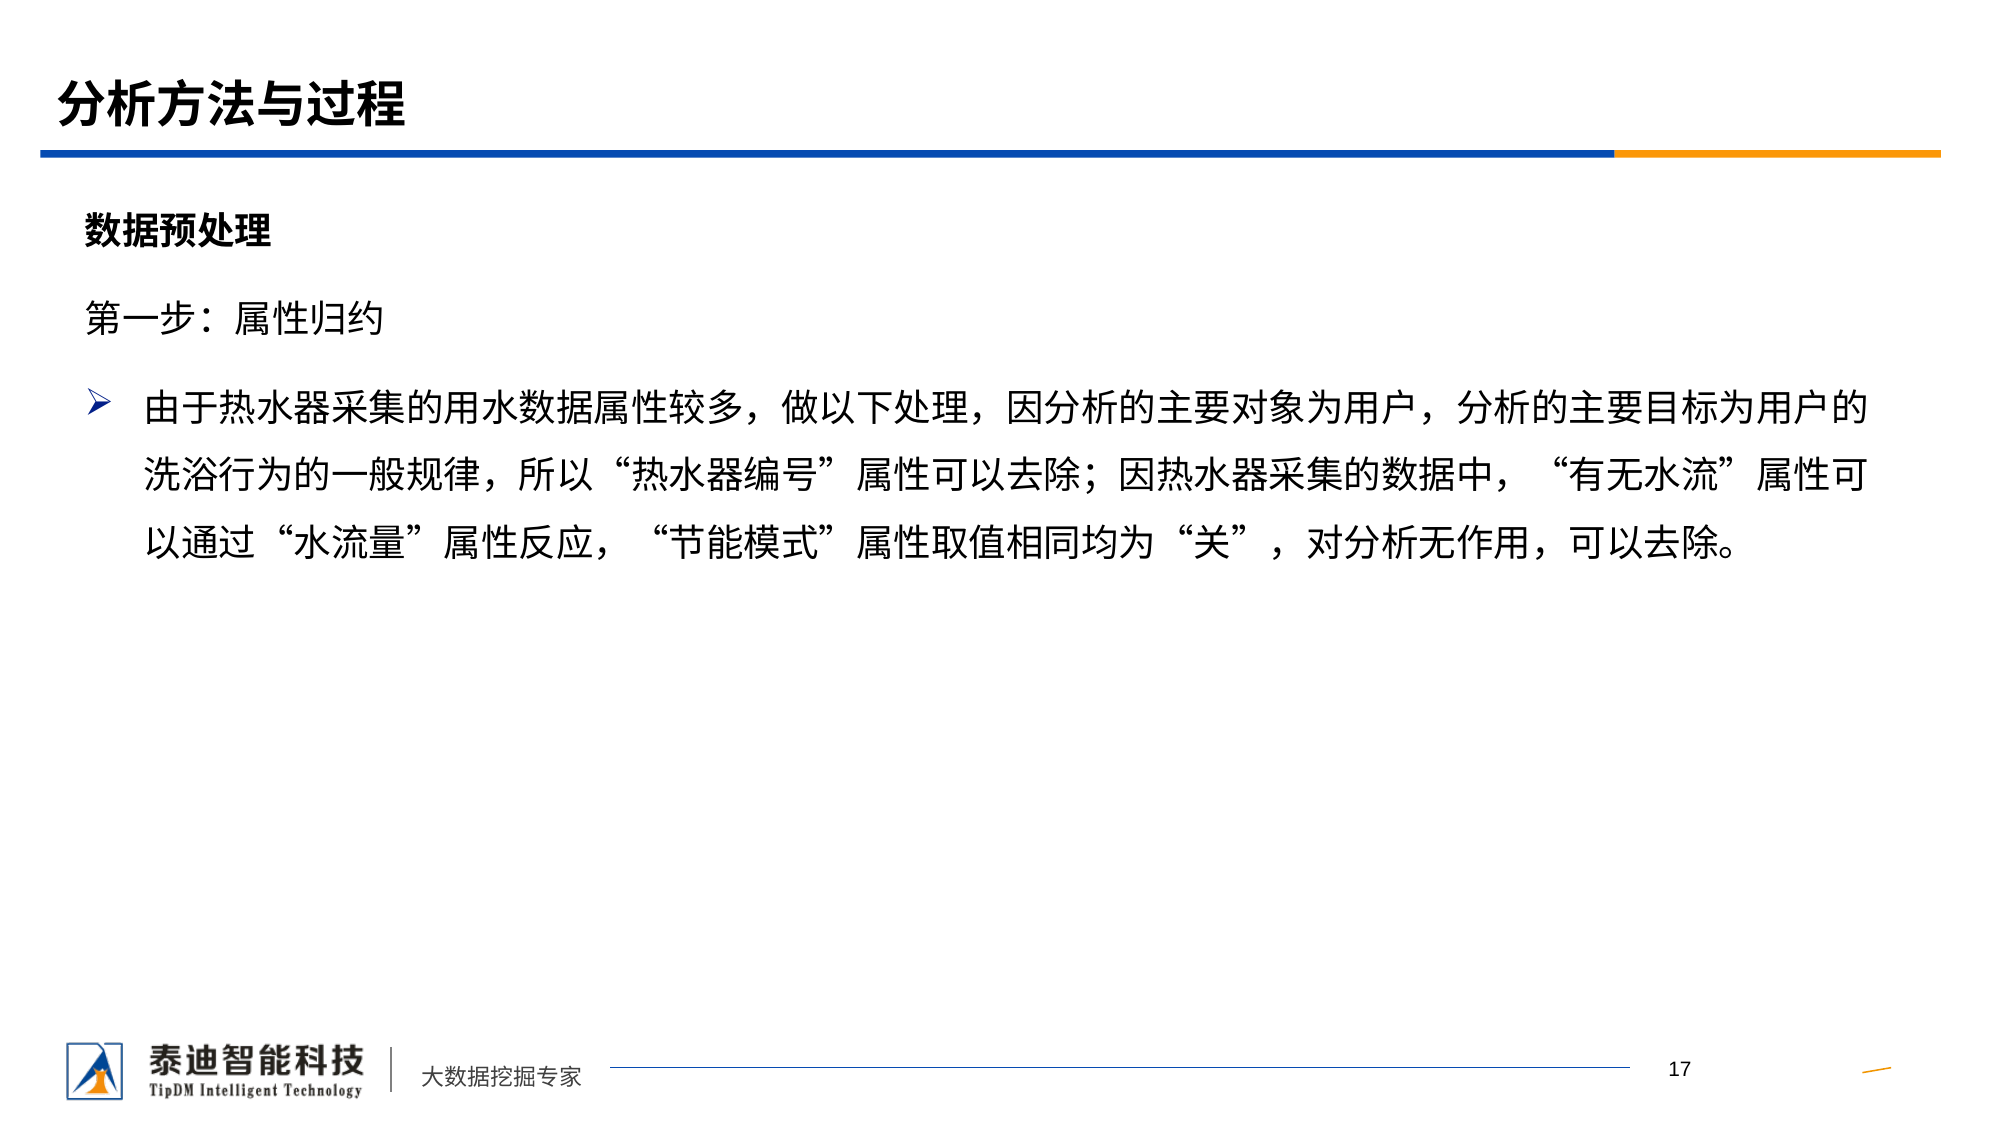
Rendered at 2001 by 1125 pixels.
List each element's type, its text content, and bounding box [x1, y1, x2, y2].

picture [62, 1028, 368, 1107]
list 数据预处理 第一步：属性归约 由于热水器采集的用水数据属性较多，做以下处理，因分析的主要对象为用户，分析的主要目标为用户的洗浴行为的一般规律，所以“热水器编号”属性可以去除；因热水器采集的数据中，“有无水流”属性可以通过“水流量”属性反应，“节能模式”属性取值相同均为“关”，对分析无作用，可以去除。 [69, 176, 1892, 1005]
title 分析方法与过程 [41, 58, 1843, 146]
